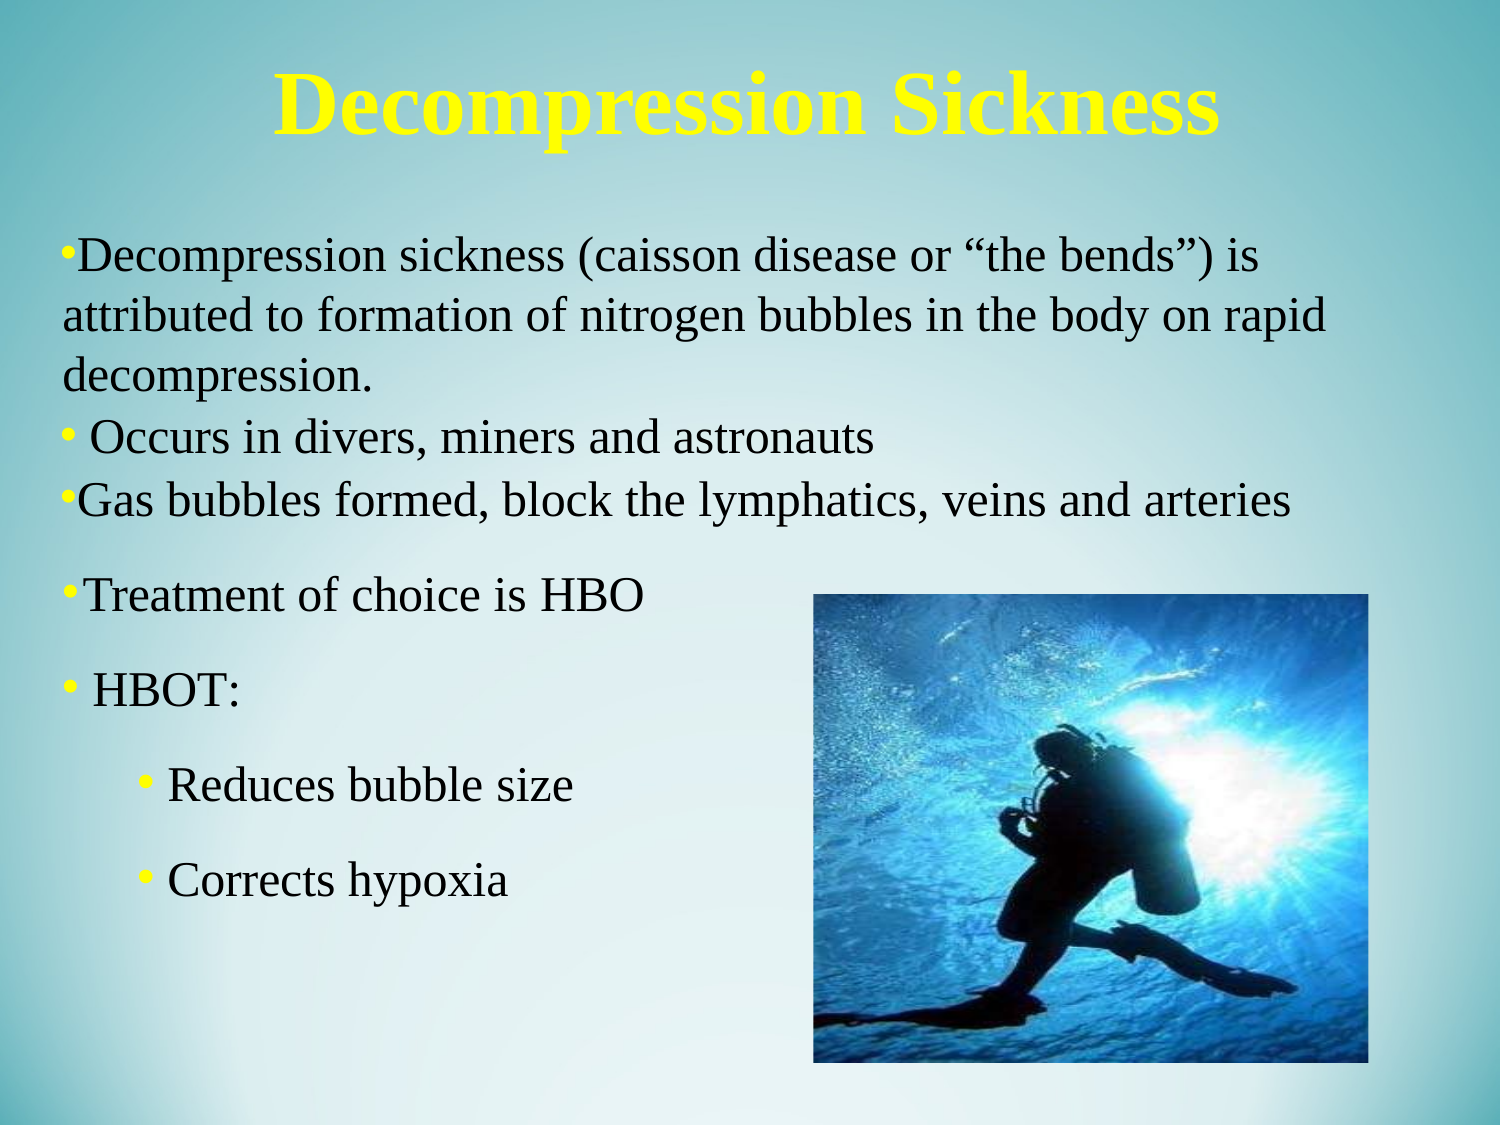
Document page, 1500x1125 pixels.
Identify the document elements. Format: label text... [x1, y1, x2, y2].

text_box [813, 594, 1369, 1063]
text_box Decompression sickness (caisson disease or “the bends”) is attributed to formation of nitrogen bubbles in the body on rapid decompression. Occurs in divers, miners and astronauts Gas bubbles formed, block the lymphatics, veins and arteries Treatment of choice is HBO HBOT: Reduces bubble size Corrects hypoxia [60, 219, 1407, 907]
list Decompression Sickness [61, 42, 1436, 154]
picture [0, 0, 1500, 1125]
